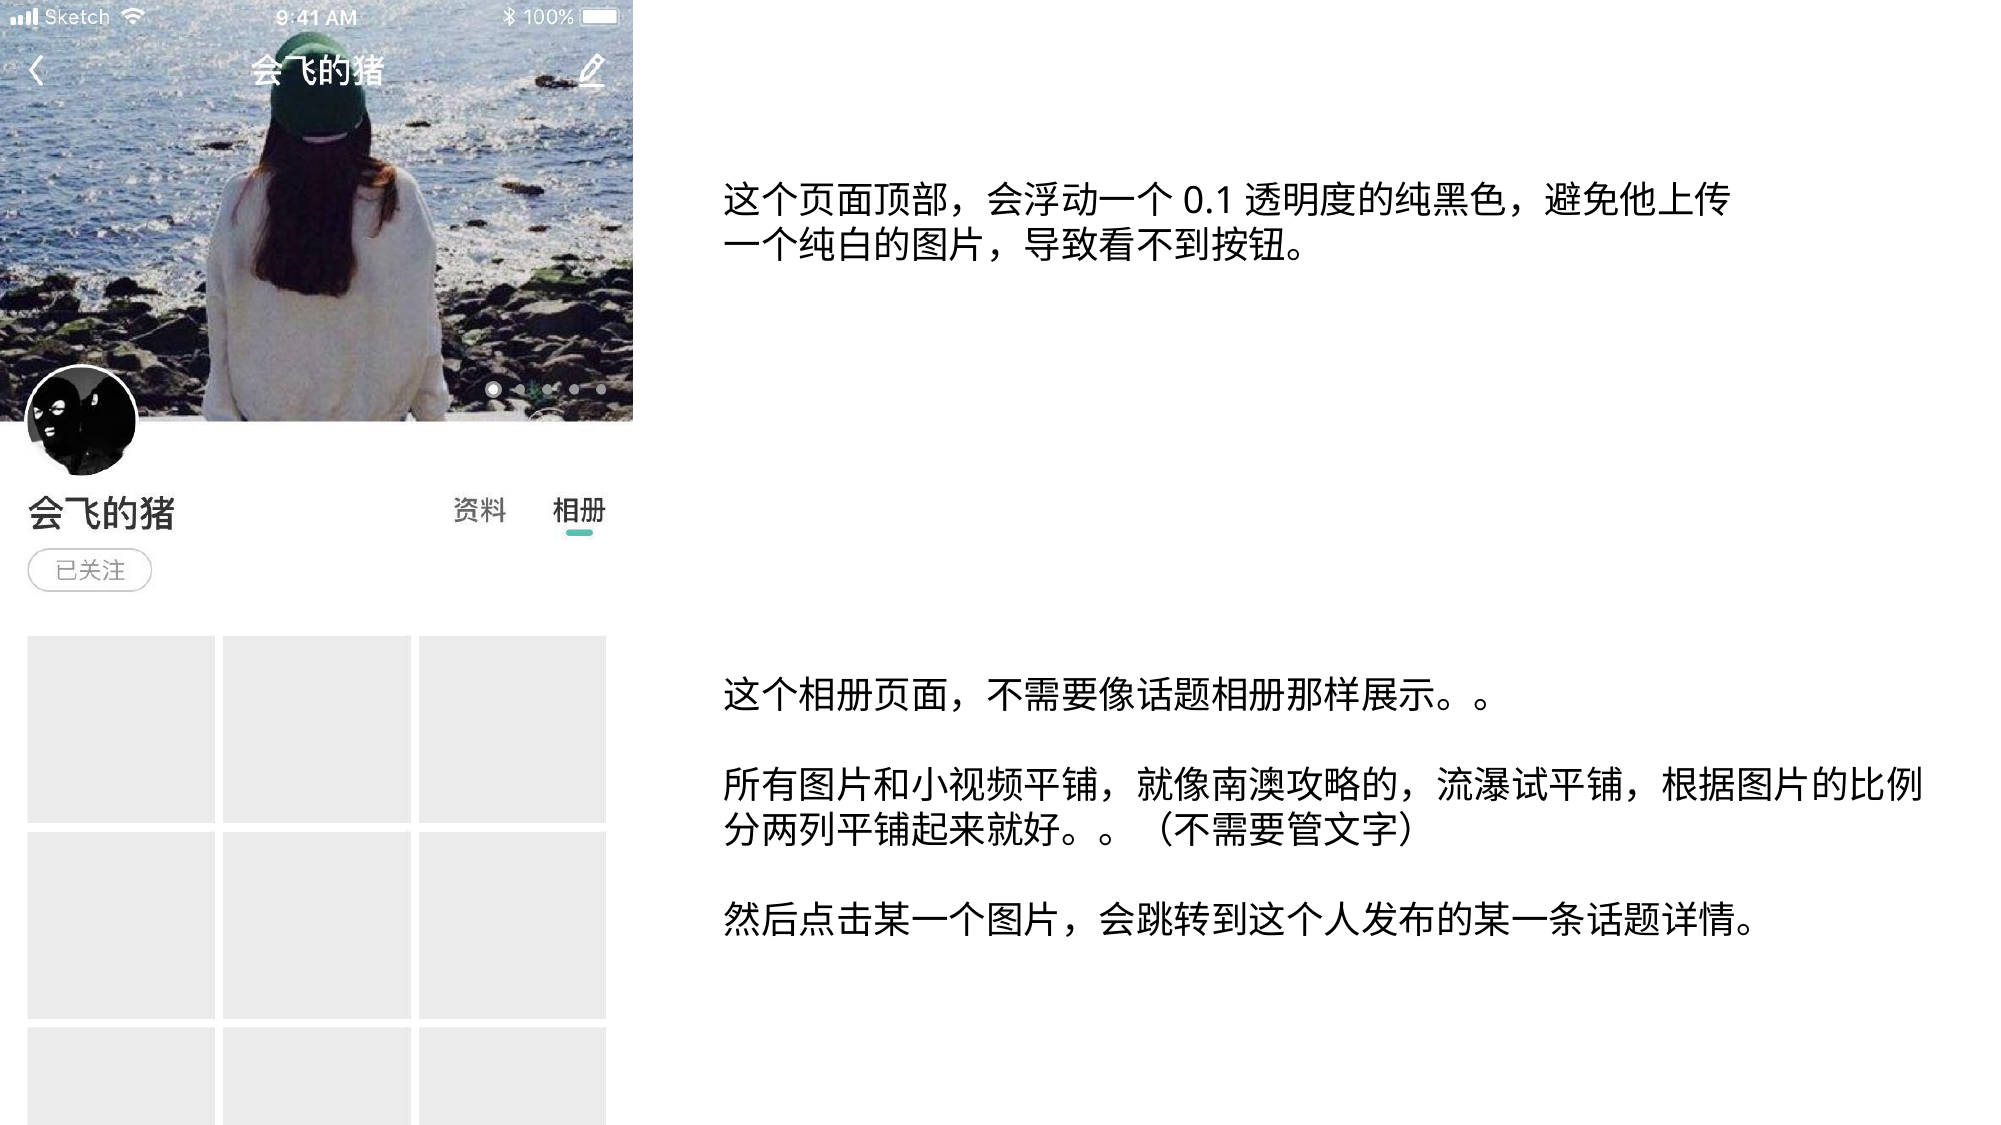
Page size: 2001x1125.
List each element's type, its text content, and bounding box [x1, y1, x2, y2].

picture [0, 0, 633, 1125]
text_box 这个页面顶部，会浮动一个0.1透明度的纯黑色，避免他上传 一个纯白的图片，导致看不到按钮。 这个相册页面，不需要像话题相册那样展示。。 所有图片和小视频平铺，就像南澳攻略的，流瀑试平铺，根据图片的比例 分两列平铺起来就好。。（不需要管文字） 然后点击某一个图片，会跳转到这个人发布的某一条话题详情。 [709, 168, 1939, 949]
